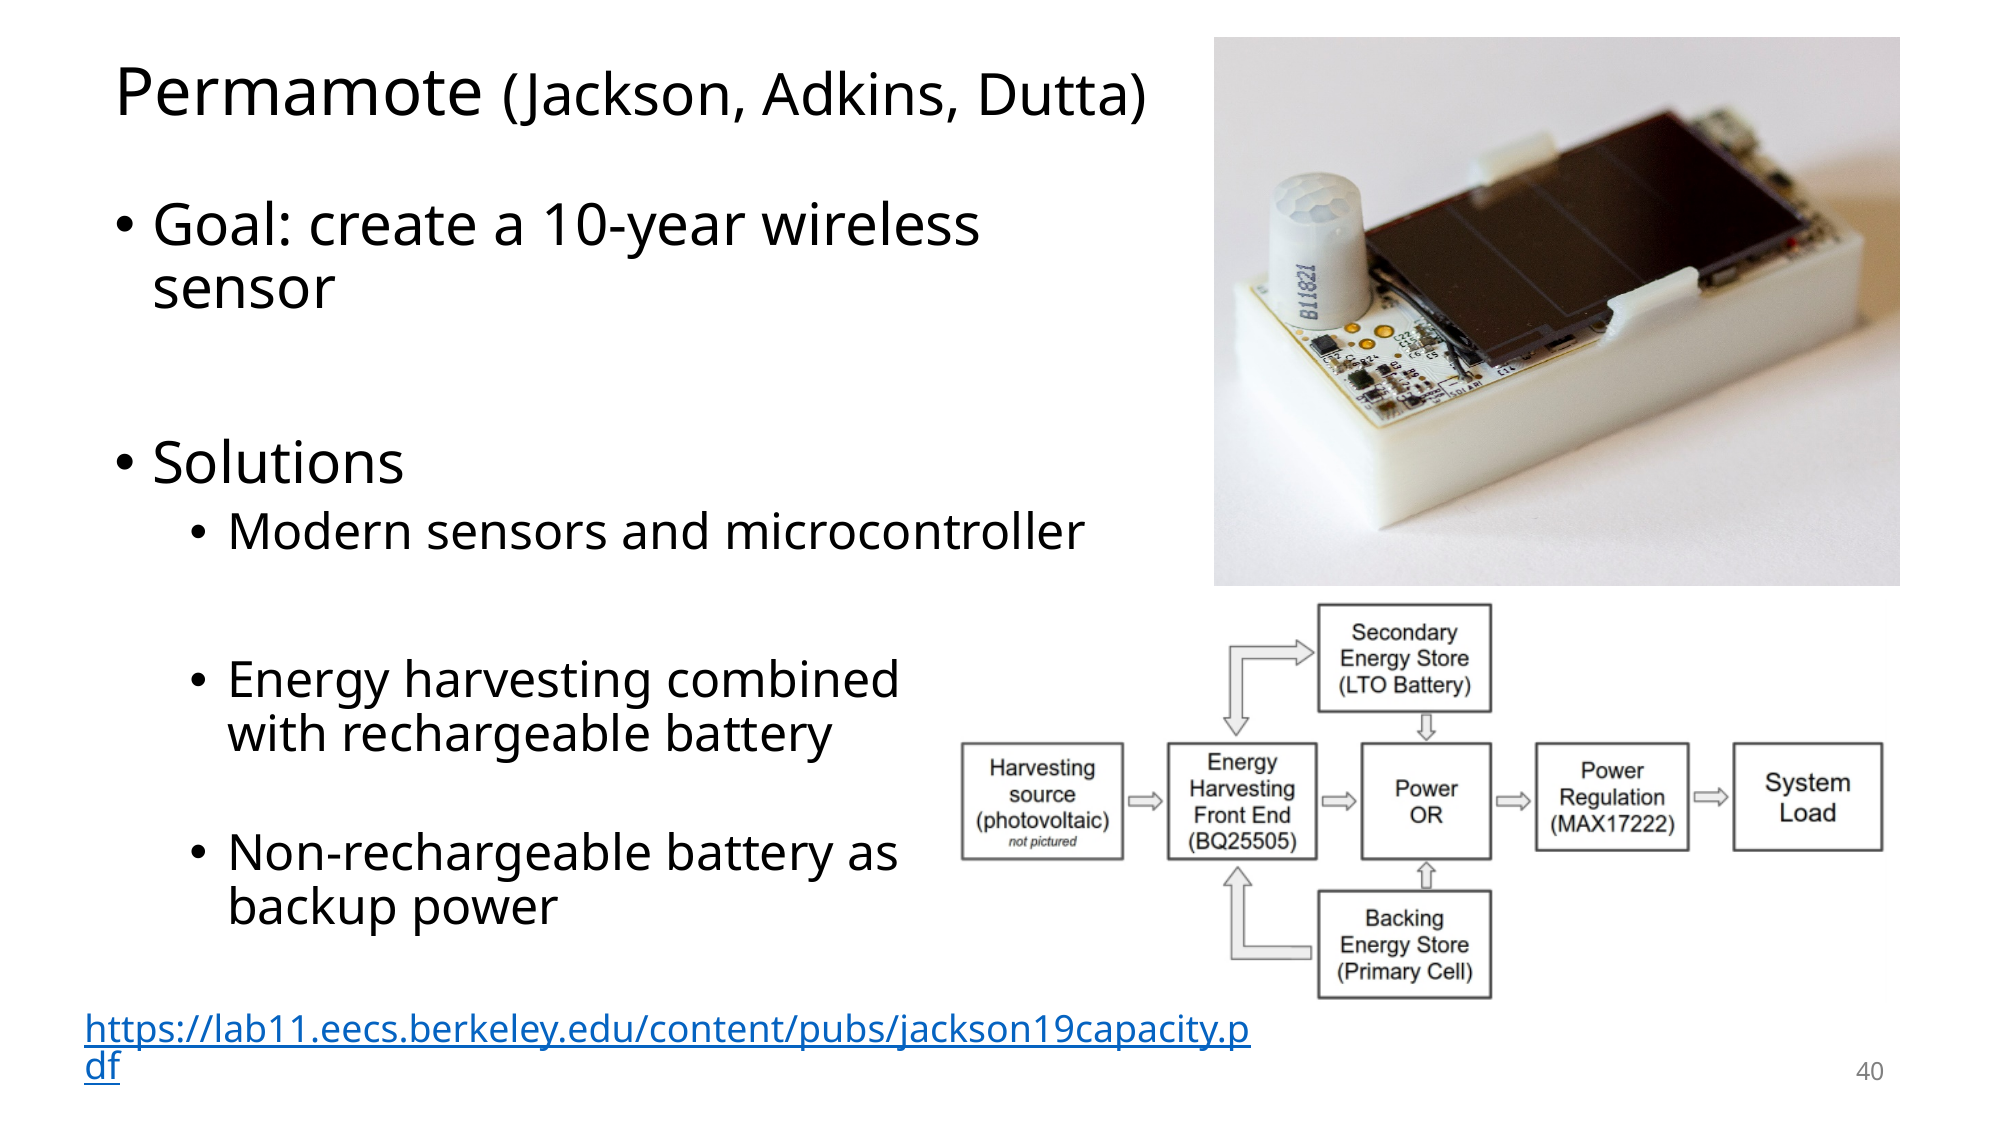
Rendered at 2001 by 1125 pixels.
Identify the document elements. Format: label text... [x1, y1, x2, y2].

text_box https://lab11.eecs.berkeley.edu/content/pubs/jackson19capacity.pdf [69, 997, 1287, 1063]
list Goal: create a 10-year wireless sensor Solutions Modern sensors and microcontroller Energy harvesting combined with rechargeable battery Non-rechargeable battery as backup power [99, 187, 1160, 997]
picture [1214, 37, 1900, 586]
title Permamote (Jackson, Adkins, Dutta) [99, 37, 1214, 150]
picture [949, 596, 1900, 1013]
slide_number 40 [1749, 1042, 1900, 1103]
